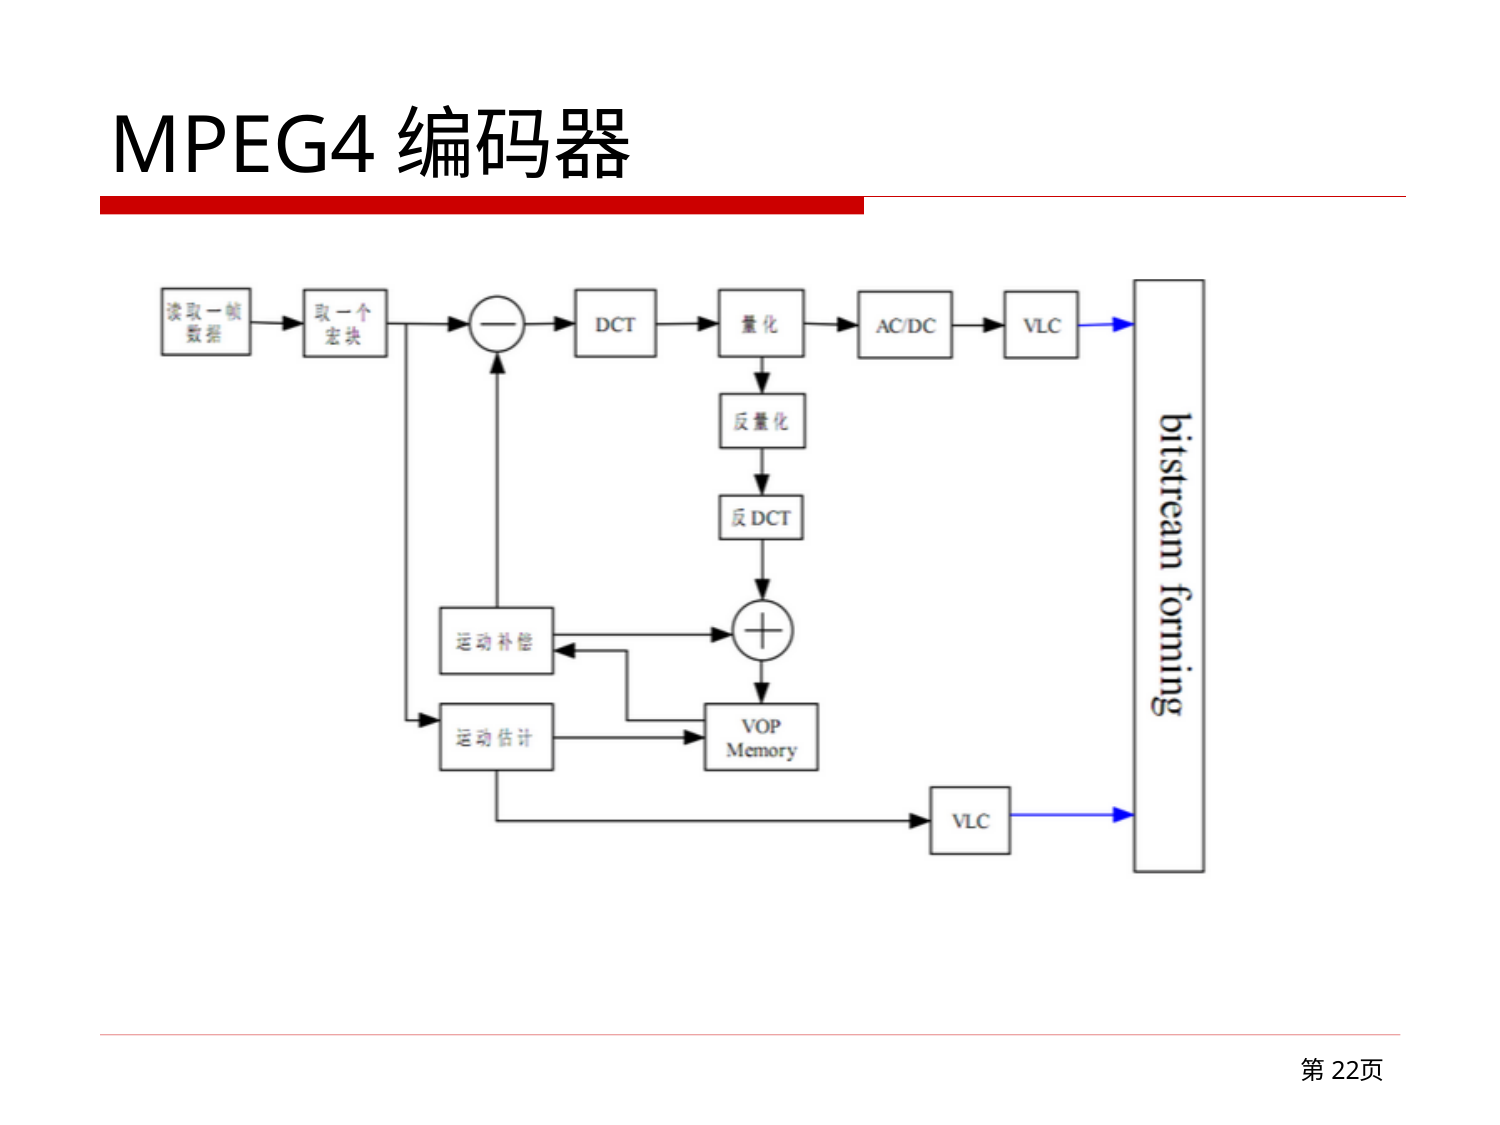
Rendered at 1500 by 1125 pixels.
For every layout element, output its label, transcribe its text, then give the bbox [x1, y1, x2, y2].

slide_number 第页 [1074, 1046, 1401, 1103]
title MPEG4编码器 [94, 50, 1407, 197]
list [147, 278, 1275, 881]
